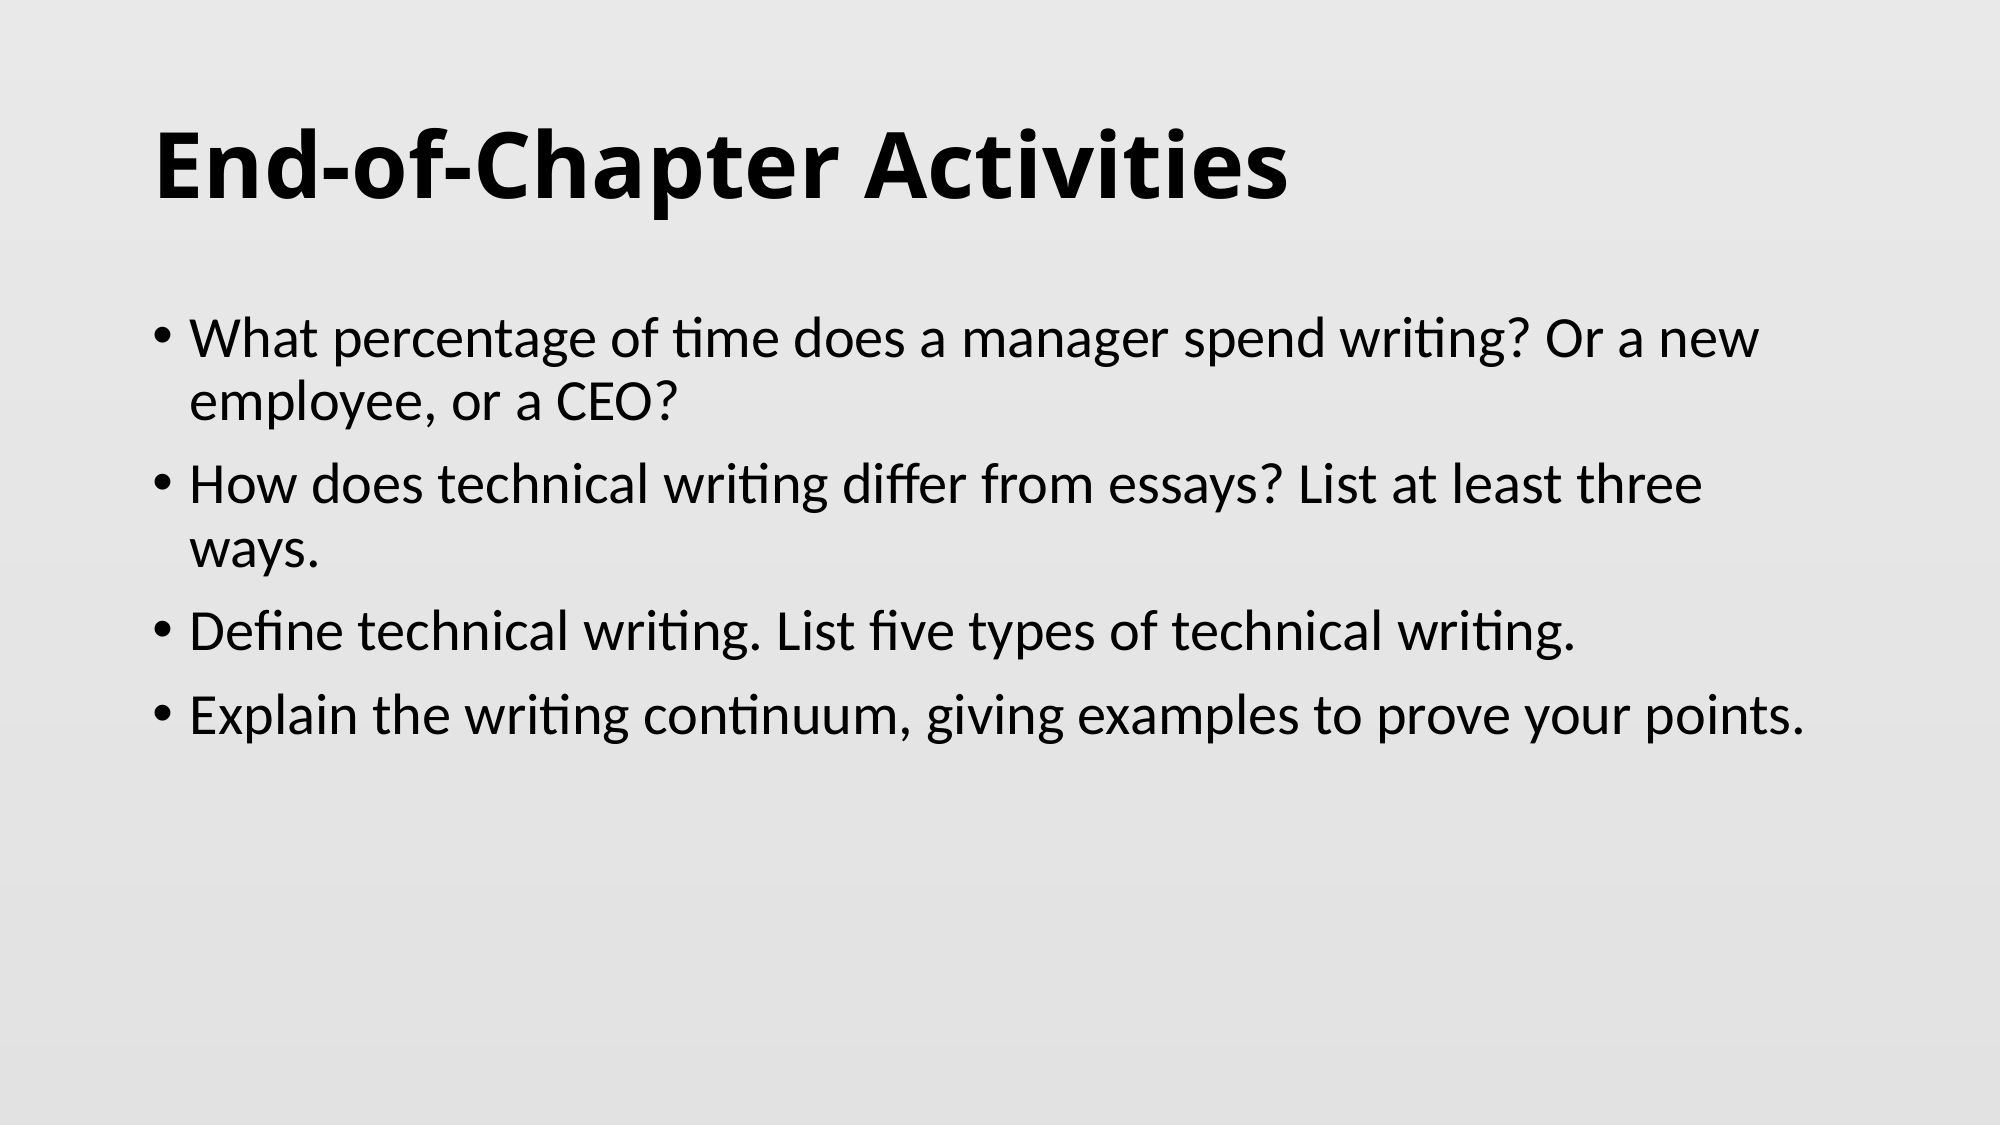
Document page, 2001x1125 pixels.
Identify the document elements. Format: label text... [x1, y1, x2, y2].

list What percentage of time does a manager spend writing? Or a new employee, or a CEO? How does technical writing differ from essays? List at least three ways. Define technical writing. List five types of technical writing. Explain the writing continuum, giving examples to prove your points. [137, 299, 1863, 1014]
title End-of-Chapter Activities [137, 59, 1863, 278]
